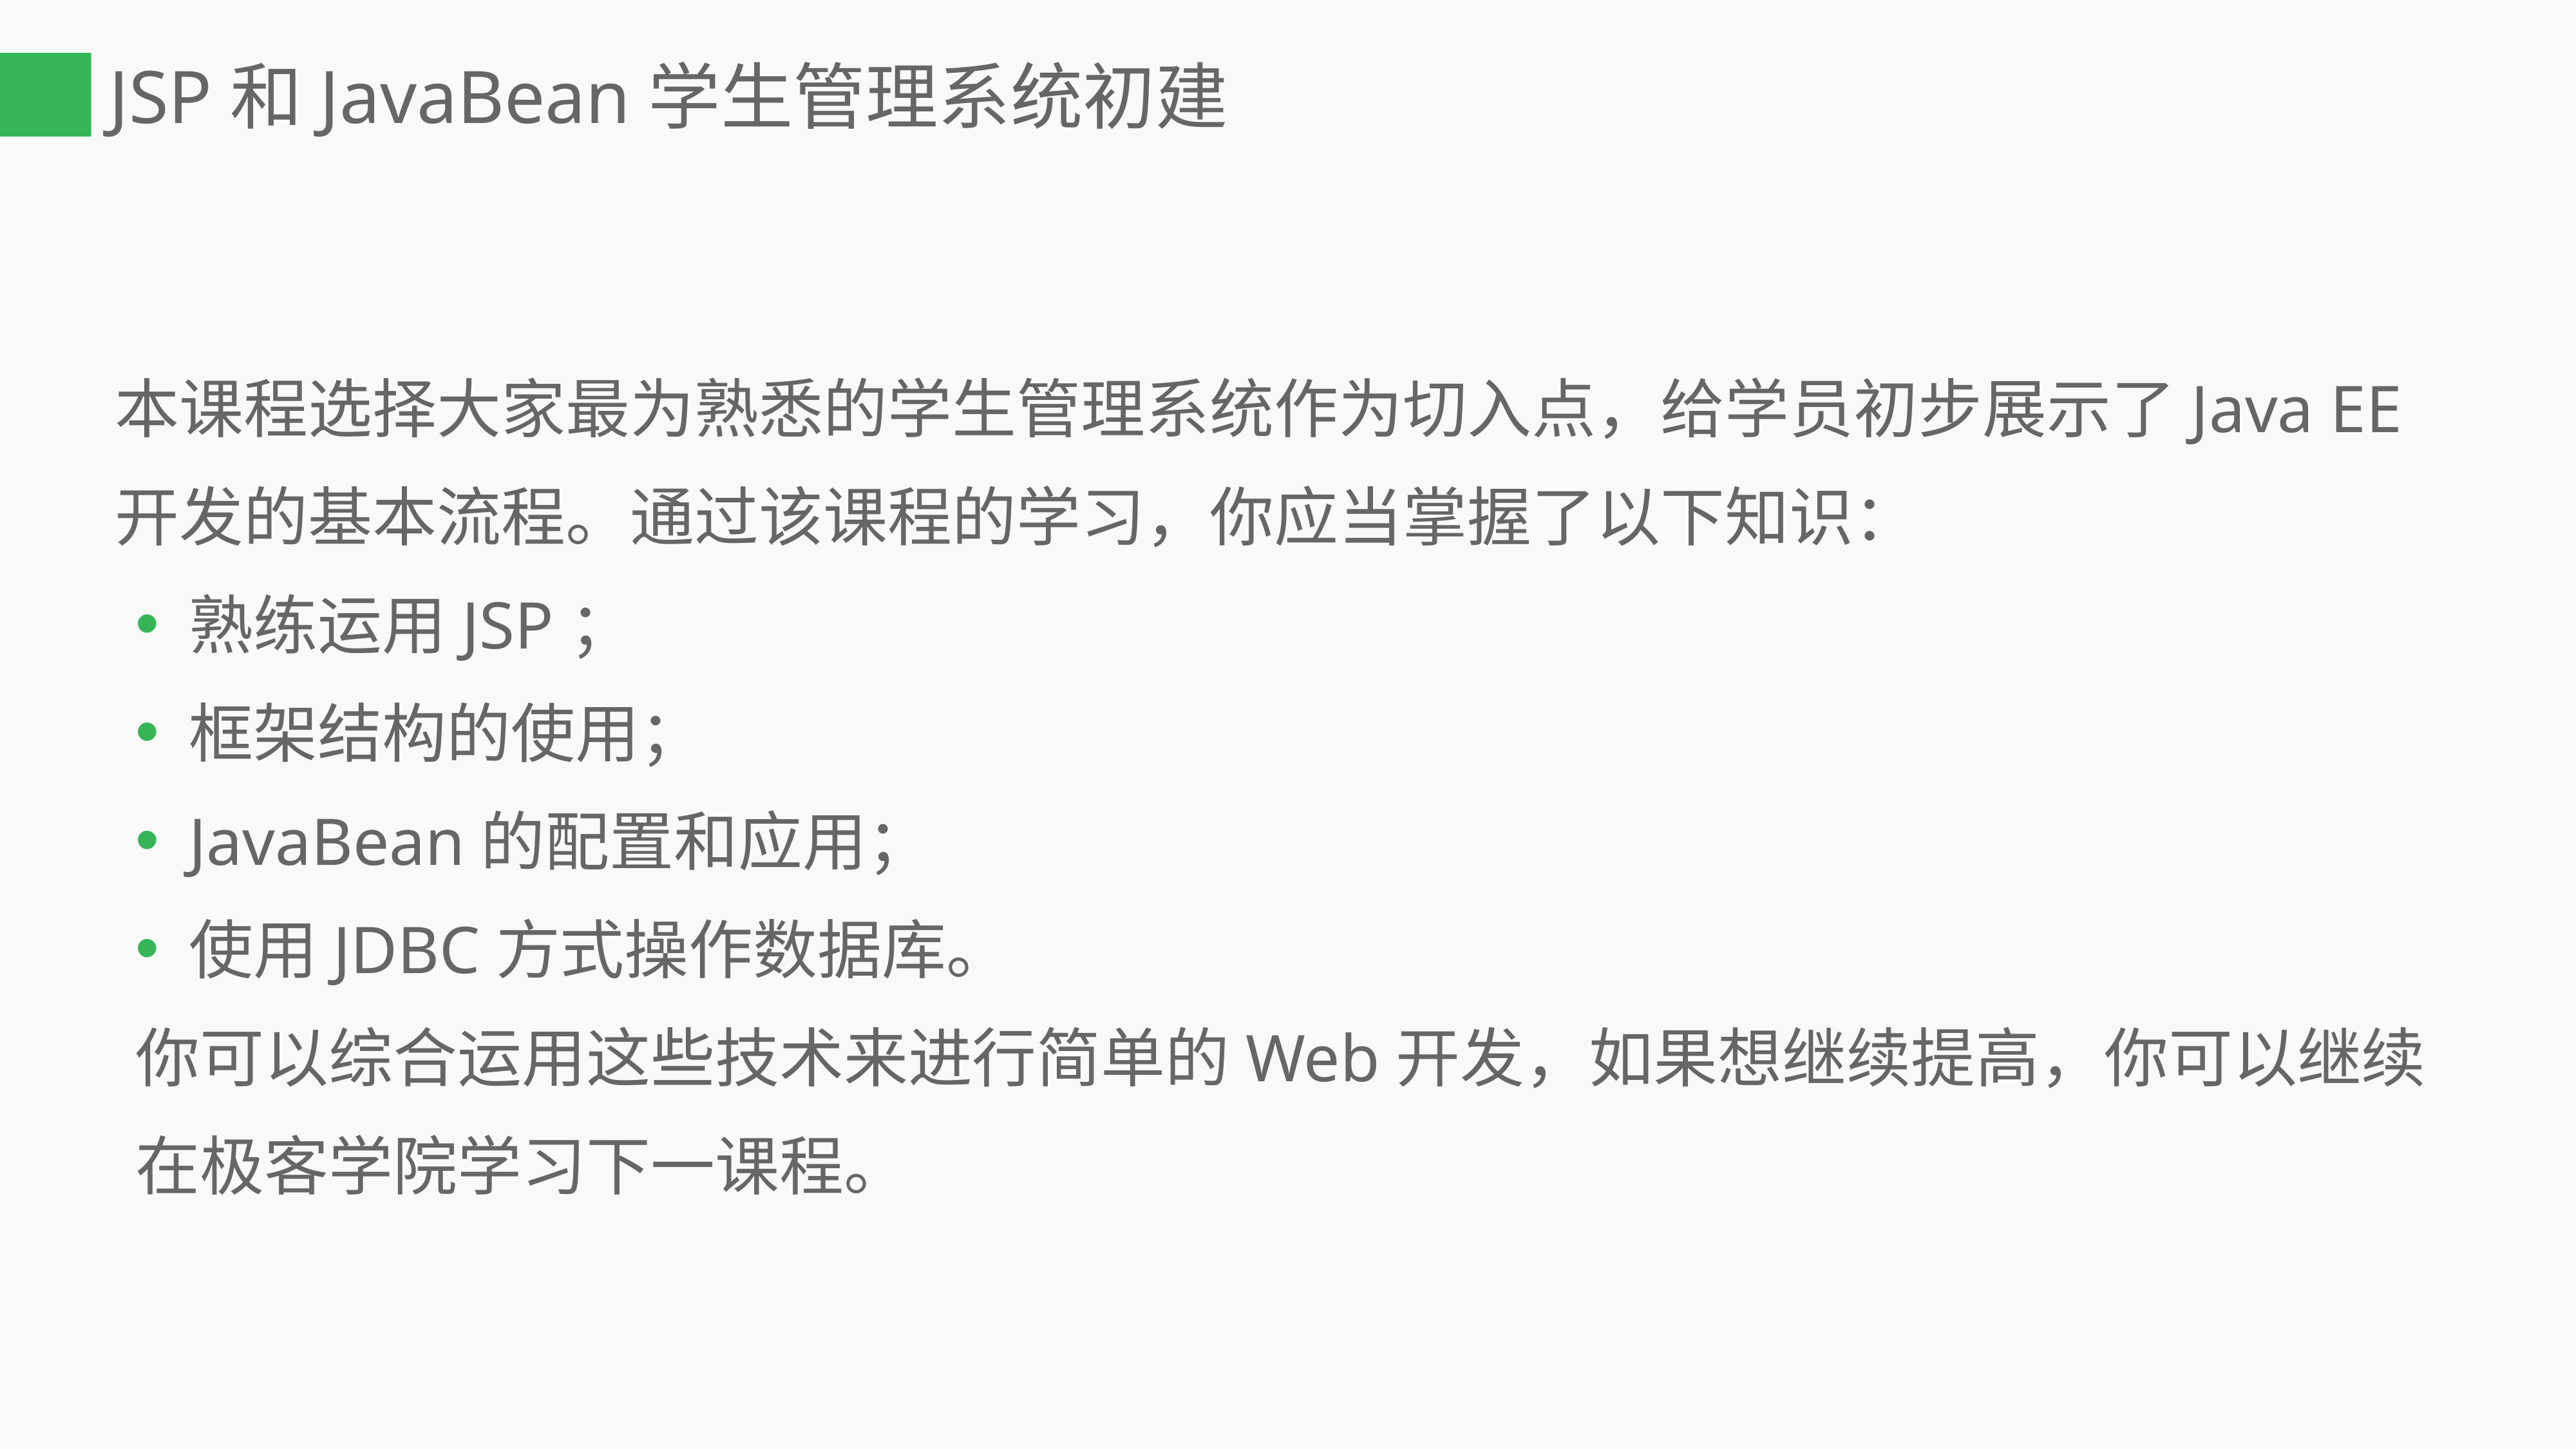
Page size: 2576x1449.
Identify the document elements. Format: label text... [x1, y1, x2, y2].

picture [0, 53, 91, 137]
subtitle 本课程选择大家最为熟悉的学生管理系统作为切入点，给学员初步展示了Java EE开发的基本流程。通过该课程的学习，你应当掌握了以下知识： 熟练运用JSP； 框架结构的使用； JavaBean的配置和应用； 使用JDBC方式操作数据库。 你可以综合运用这些技术来进行简单的Web开发，如果想继续提高，你可以继续在极客学院学习下一课程。 [115, 337, 2461, 1424]
title JSP和JavaBean学生管理系统初建 [108, 44, 2540, 144]
